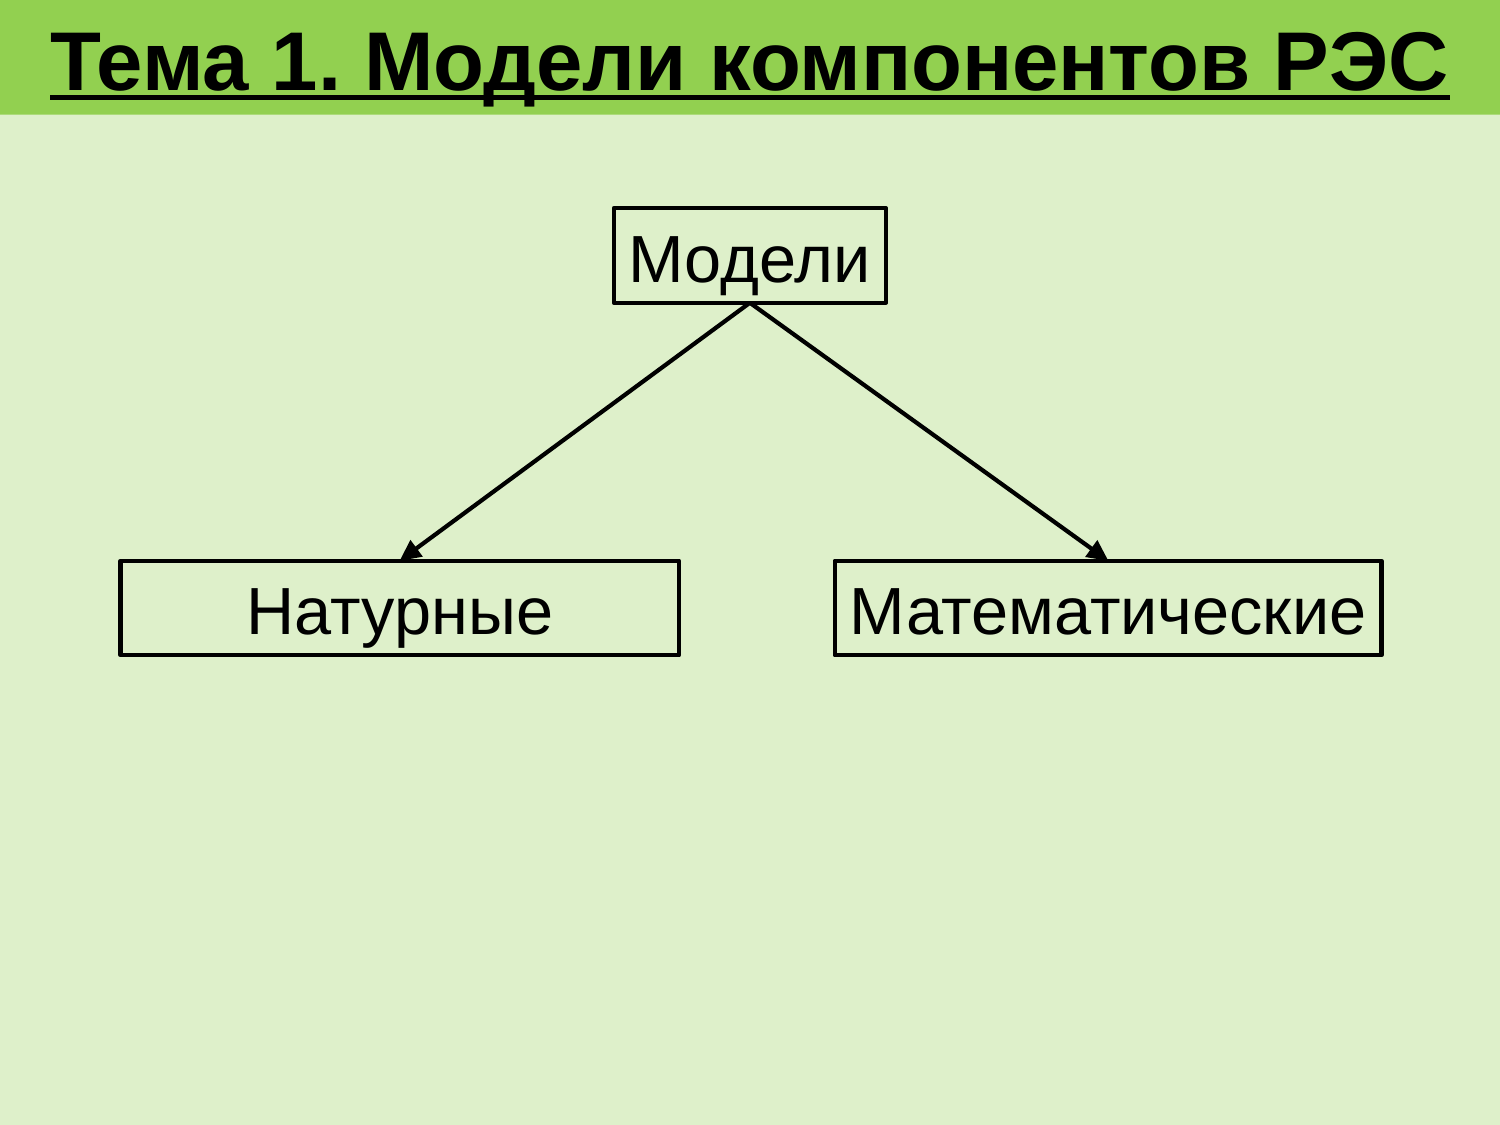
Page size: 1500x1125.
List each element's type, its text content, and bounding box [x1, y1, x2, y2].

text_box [399, 303, 748, 561]
text_box Математические [834, 560, 1382, 656]
text_box Модели [613, 208, 886, 302]
text_box Натурные [120, 560, 679, 656]
text_box Тема 1. Модели компонентов РЭС [0, 0, 1500, 115]
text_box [749, 303, 1109, 561]
